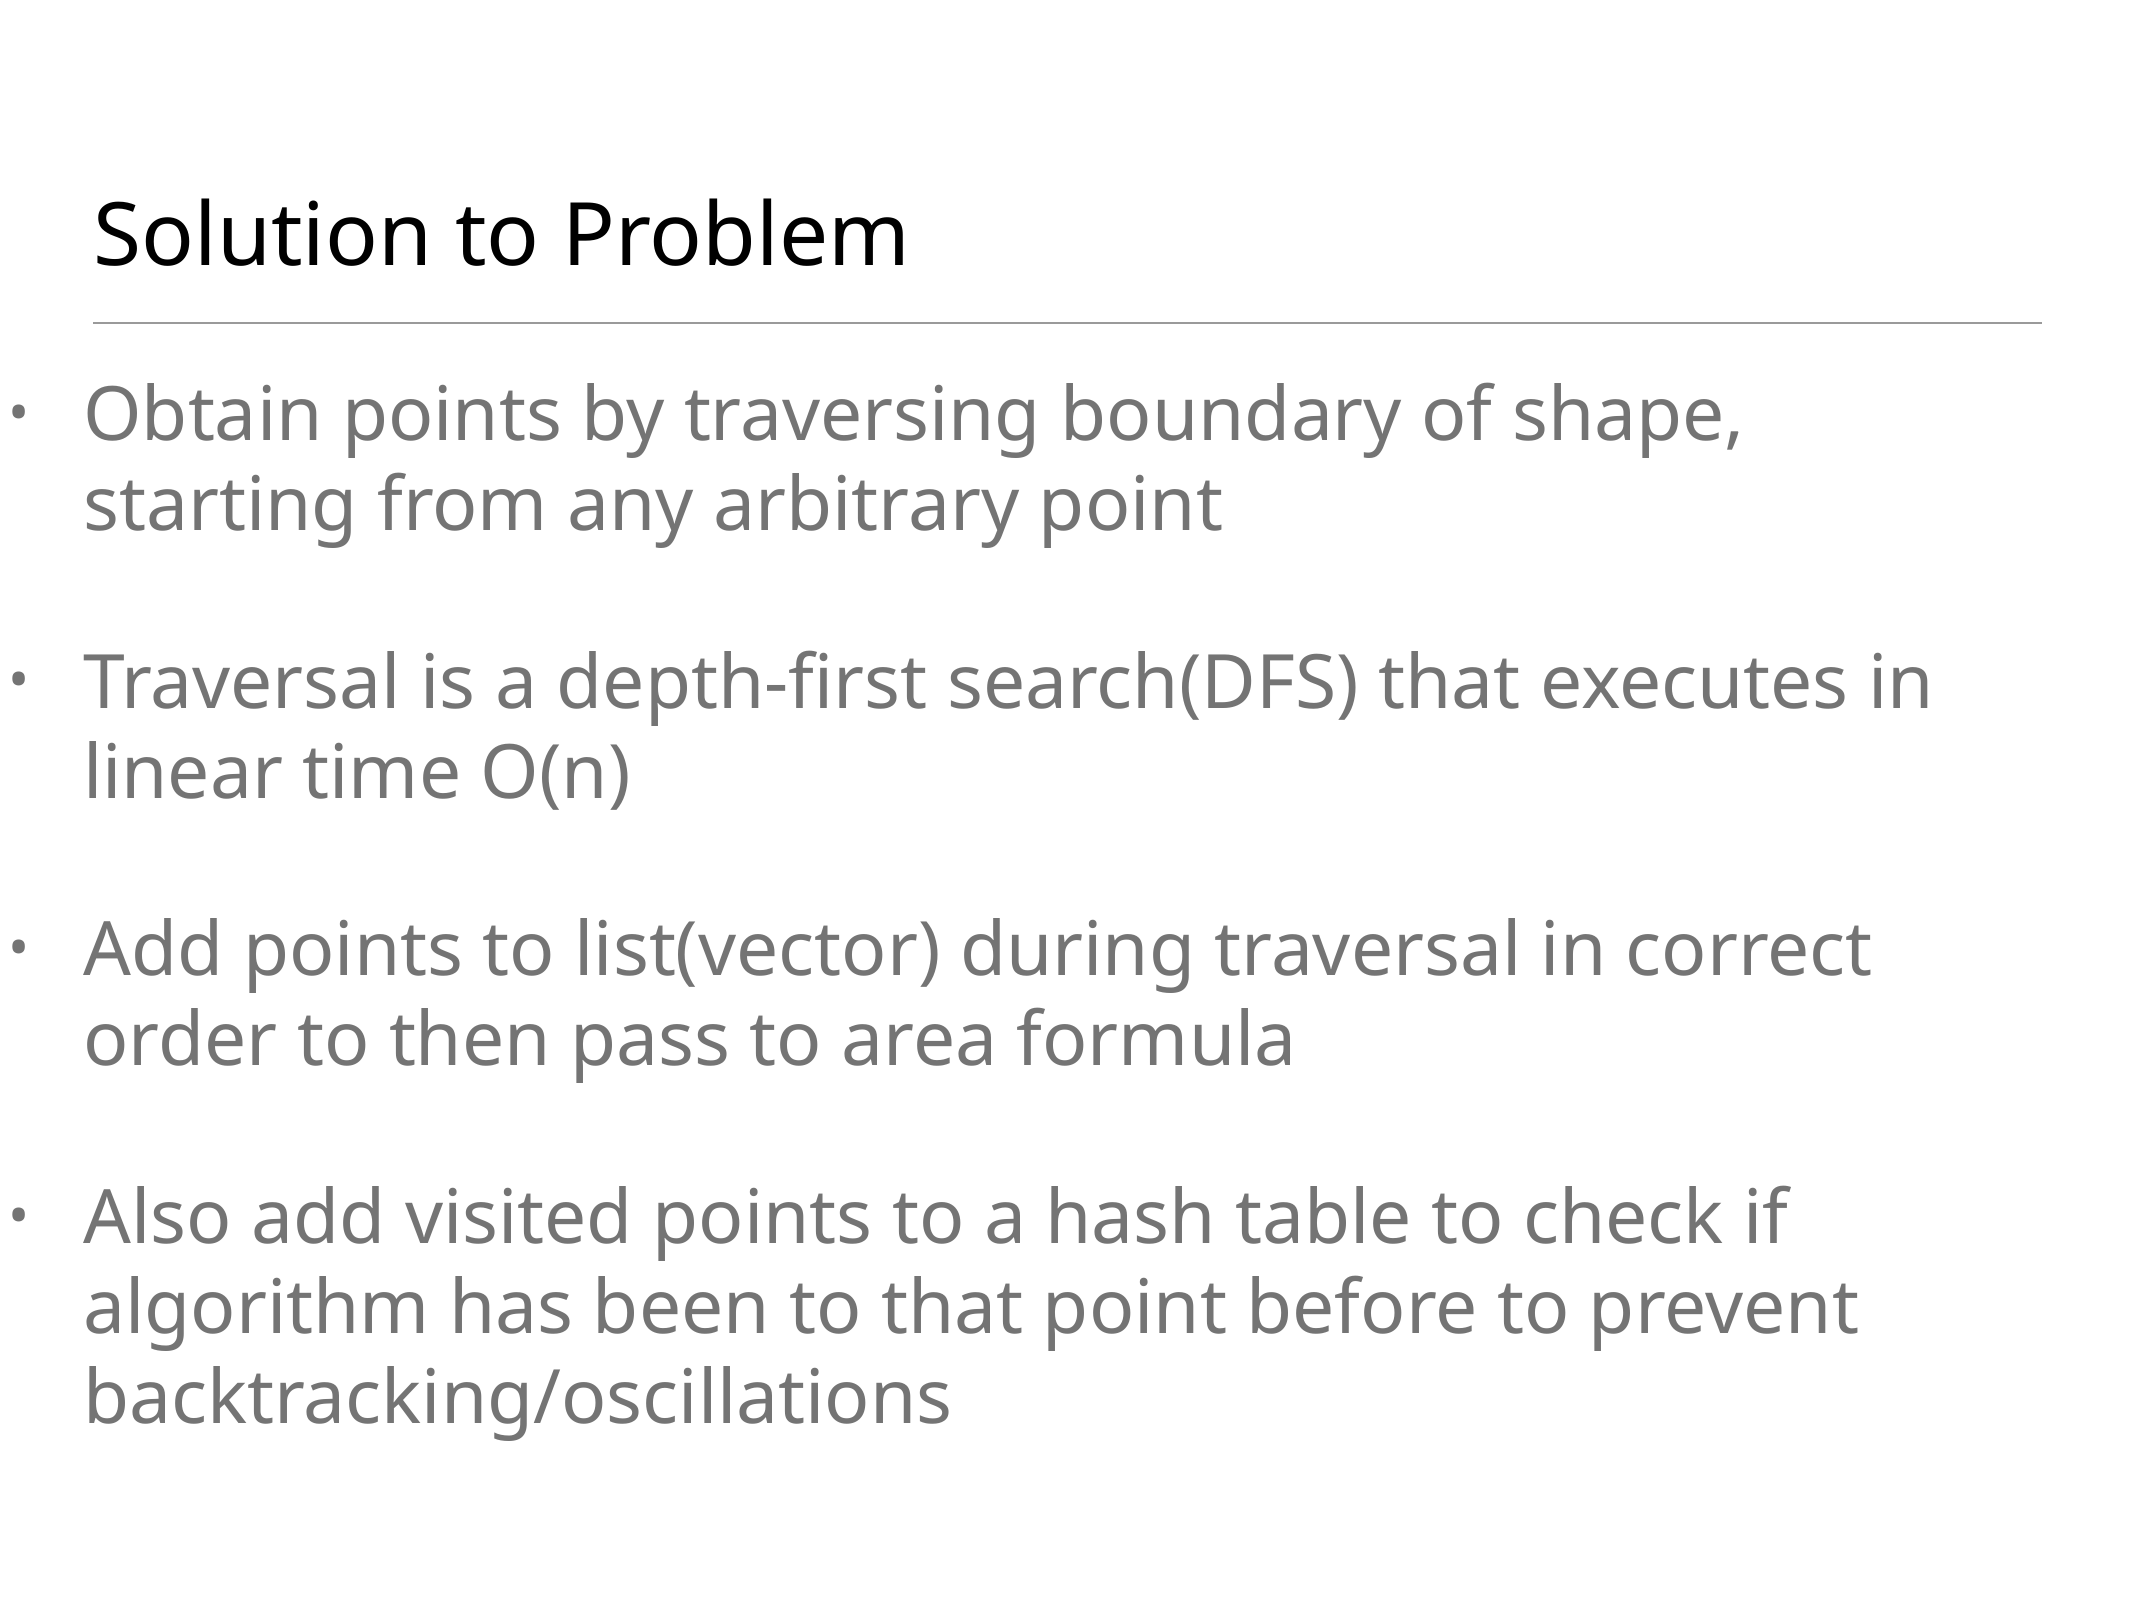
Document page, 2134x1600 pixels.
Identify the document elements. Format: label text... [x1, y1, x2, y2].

title Solution to Problem [93, 53, 2041, 284]
list Obtain points by traversing boundary of shape, starting from any arbitrary point Traversal is a depth-first search(DFS) that executes in linear time O(n) Add points to list(vector) during traversal in correct order to then pass to area formula Also add visited points to a hash table to check if algorithm has been to that point before to prevent backtracking/oscillations [7, 365, 1955, 1460]
